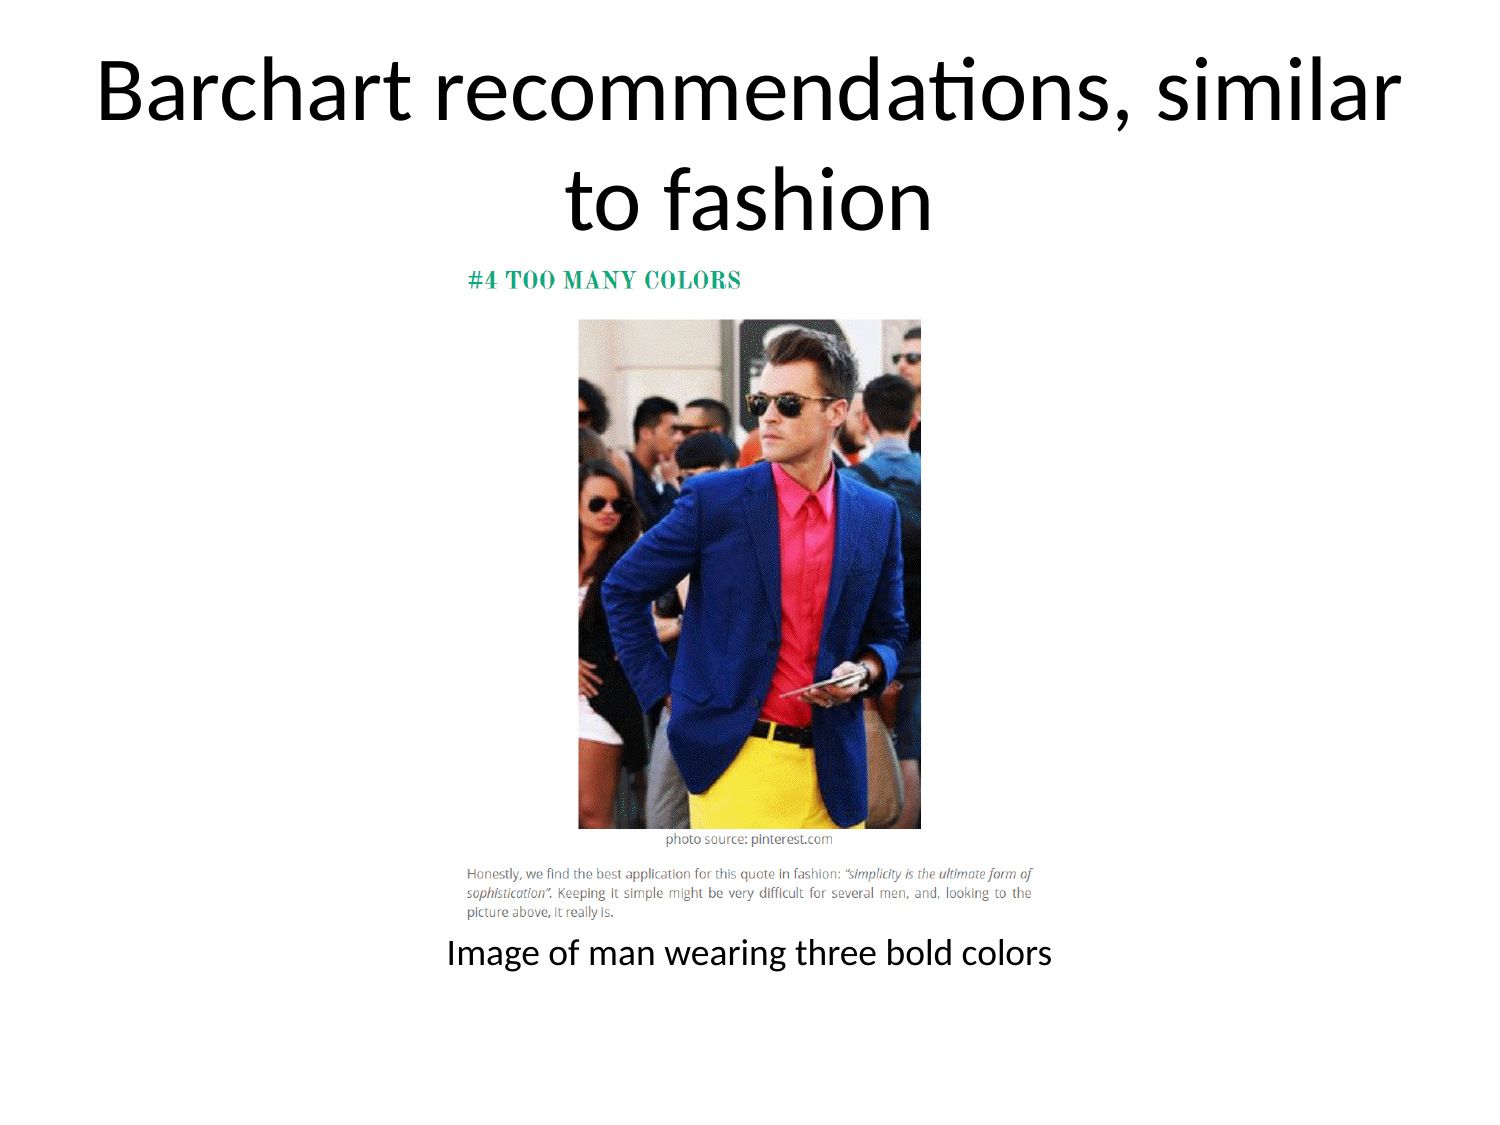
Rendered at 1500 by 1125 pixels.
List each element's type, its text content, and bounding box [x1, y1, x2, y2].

picture [455, 262, 1047, 921]
title Barchart recommendations, similar to fashion [75, 45, 1425, 233]
text_box Image of man wearing three bold colors [74, 920, 1425, 1005]
